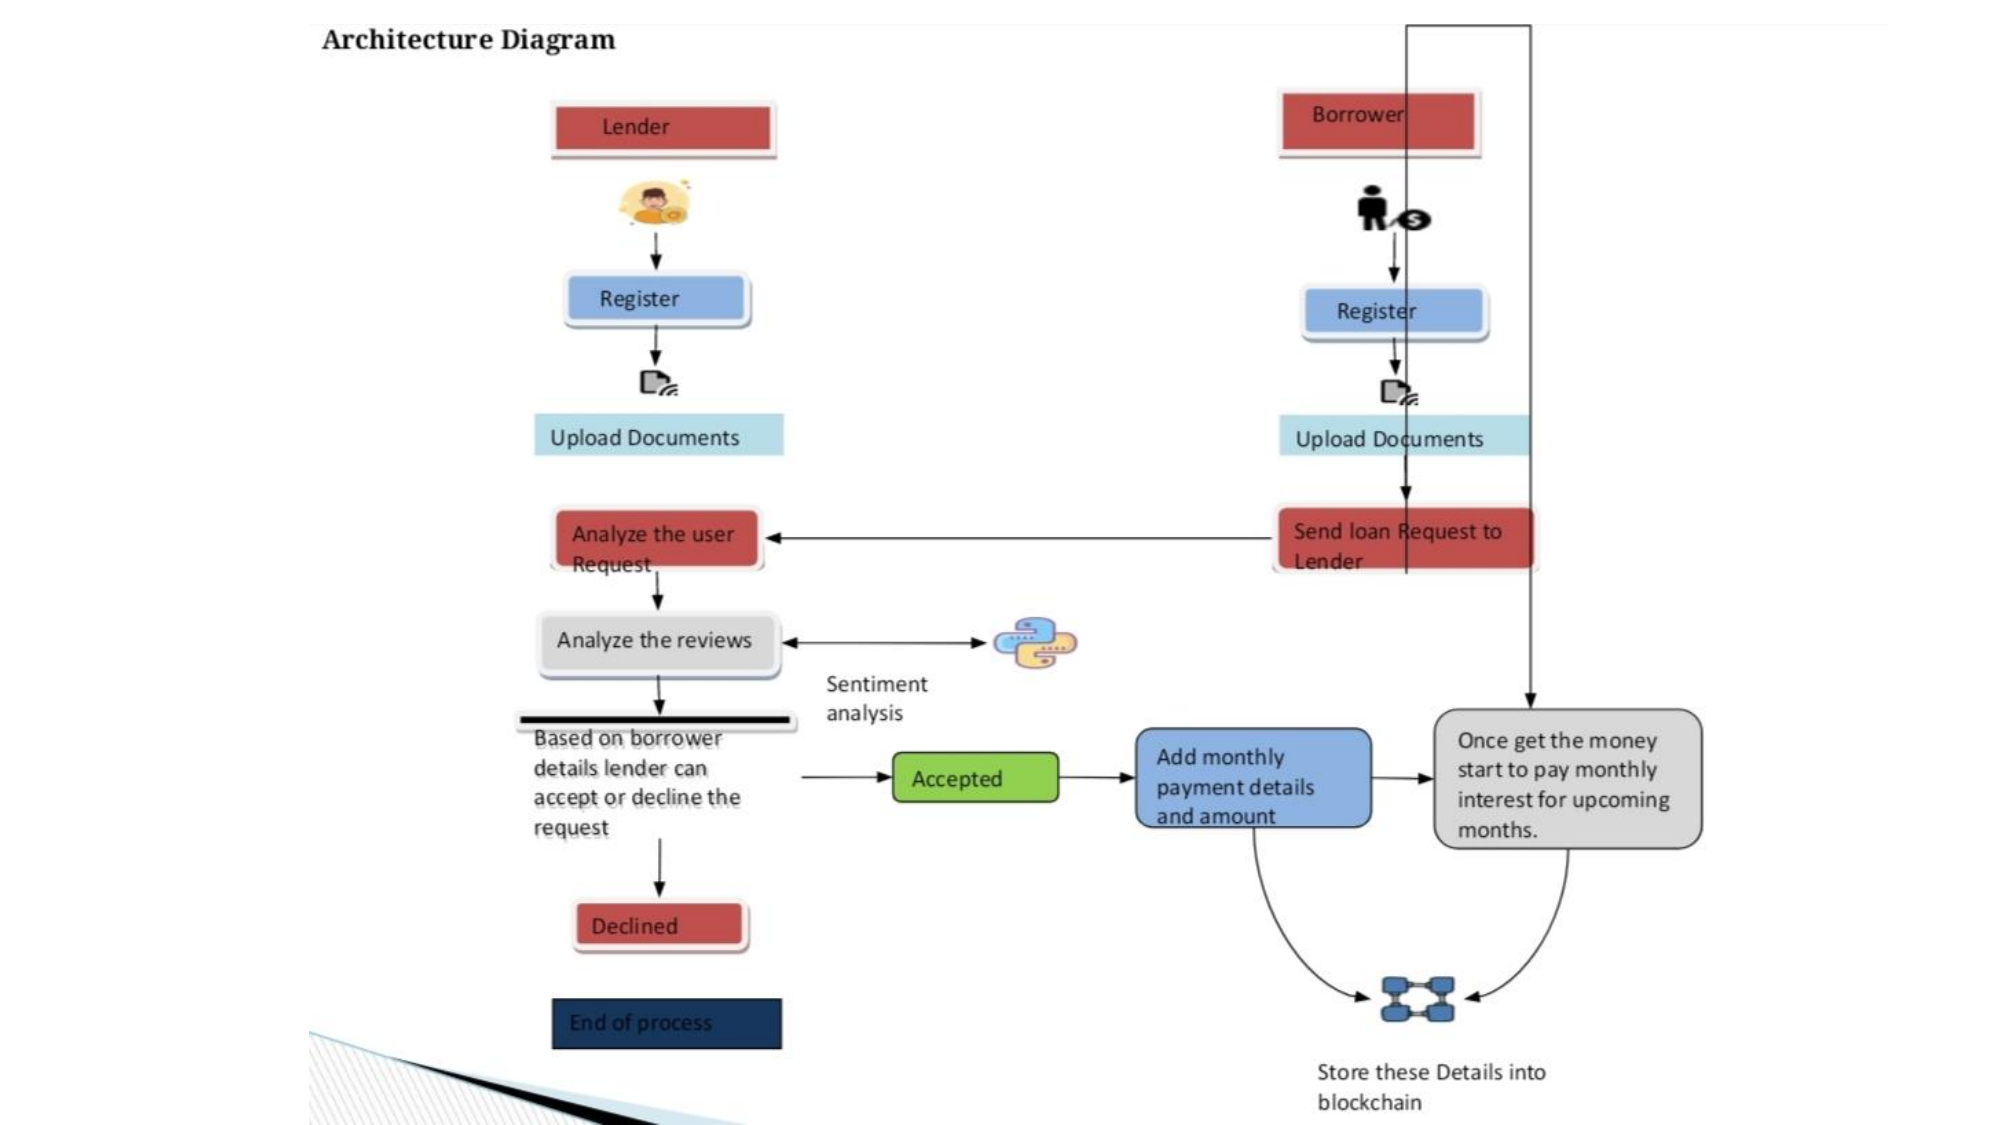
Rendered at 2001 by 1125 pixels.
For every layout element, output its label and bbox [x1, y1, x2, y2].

picture [308, 24, 1888, 1125]
